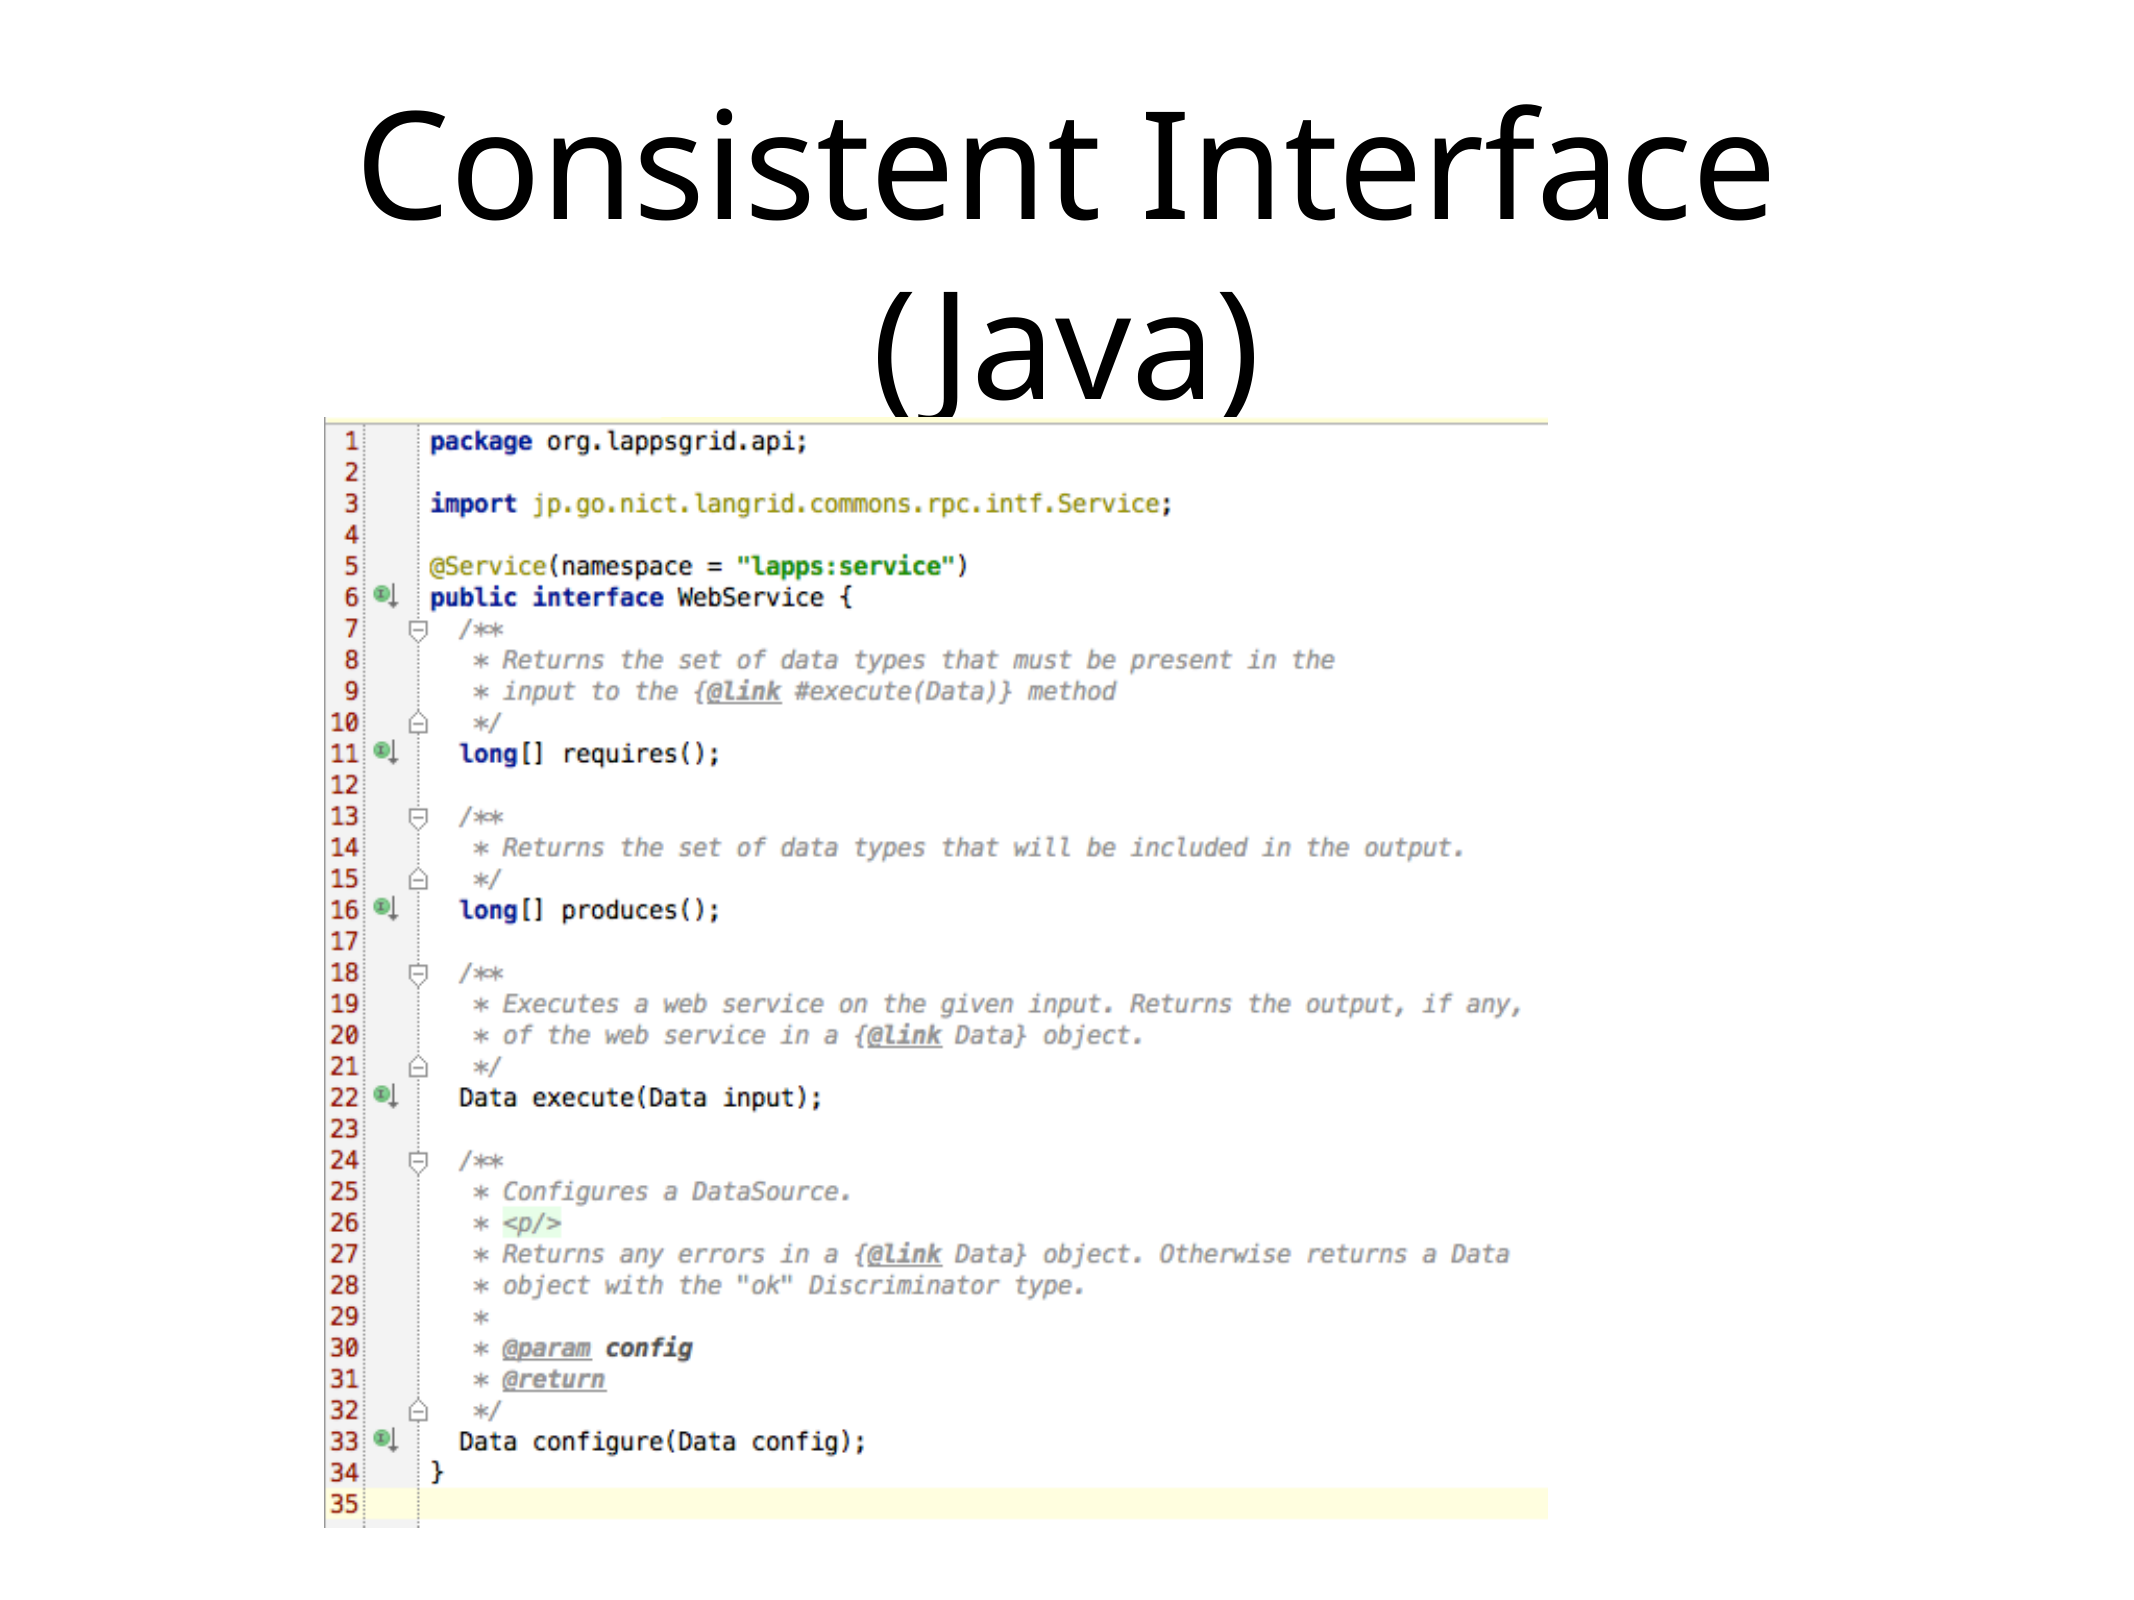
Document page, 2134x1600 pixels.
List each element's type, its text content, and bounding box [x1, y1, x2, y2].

title Consistent Interface (Java) [155, 72, 1978, 428]
picture [324, 417, 1549, 1529]
